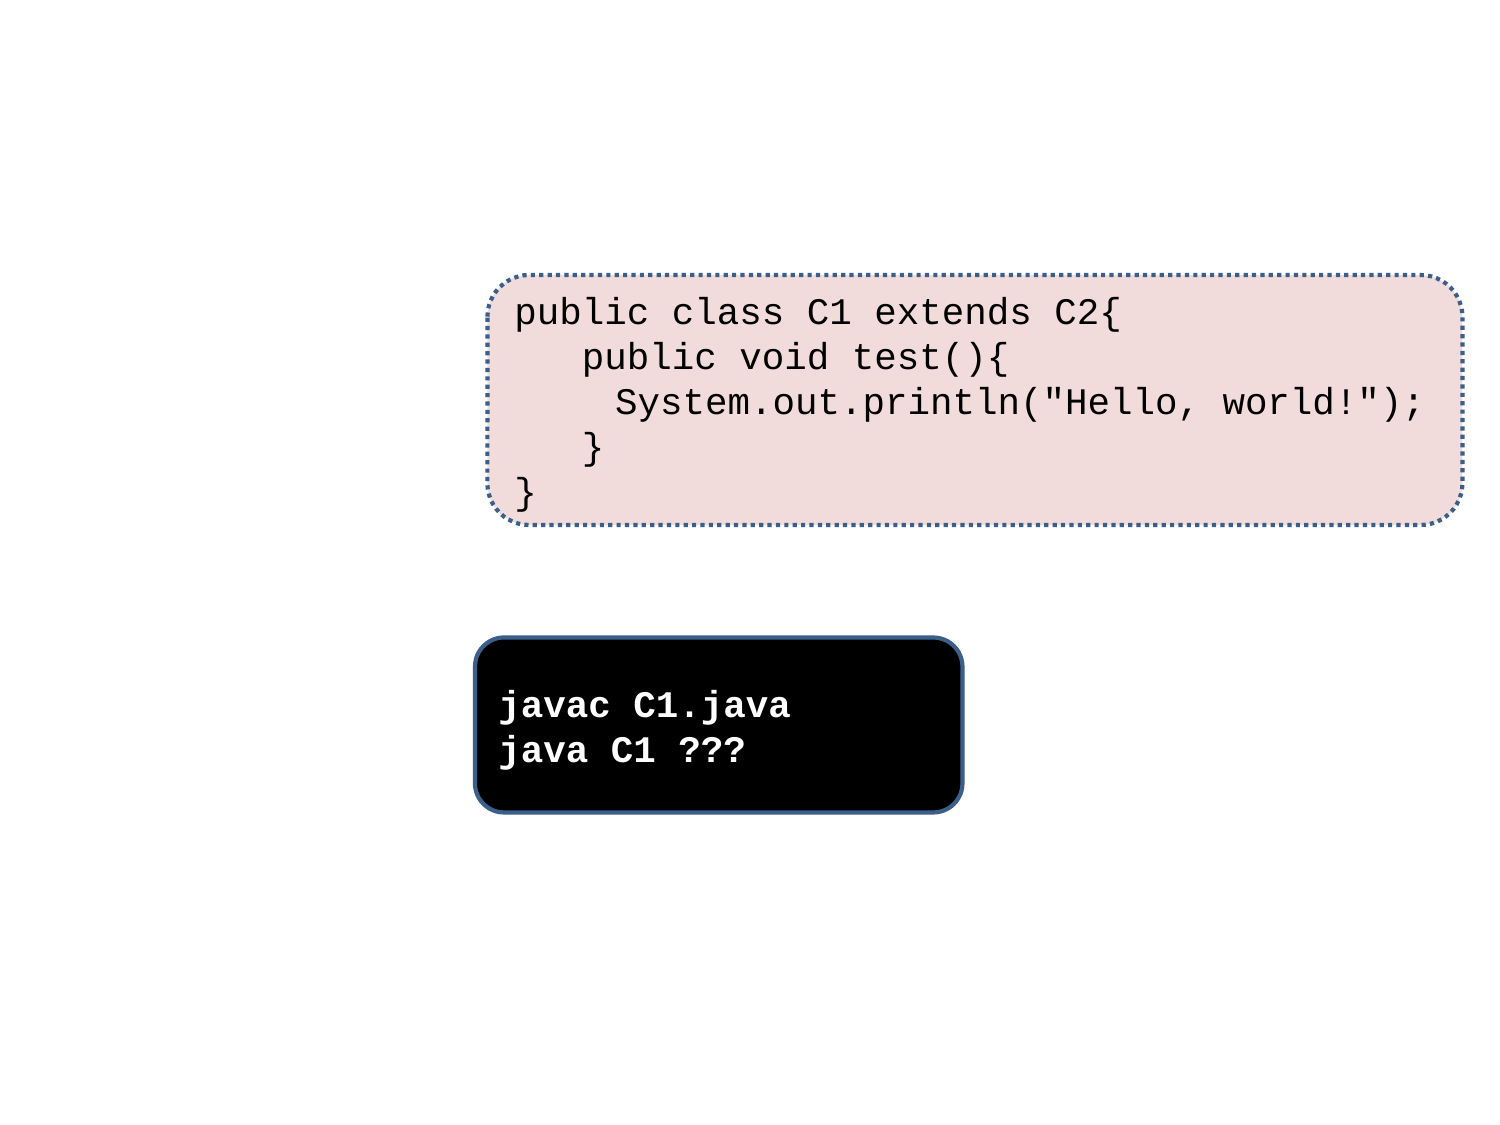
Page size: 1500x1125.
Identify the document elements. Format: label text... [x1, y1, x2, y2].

text_box javac C1.java java C1 ??? [472, 635, 965, 815]
text_box public class C1 extends C2{ public void test(){ System.out.println("Hello, world!"); } } [485, 272, 1465, 528]
